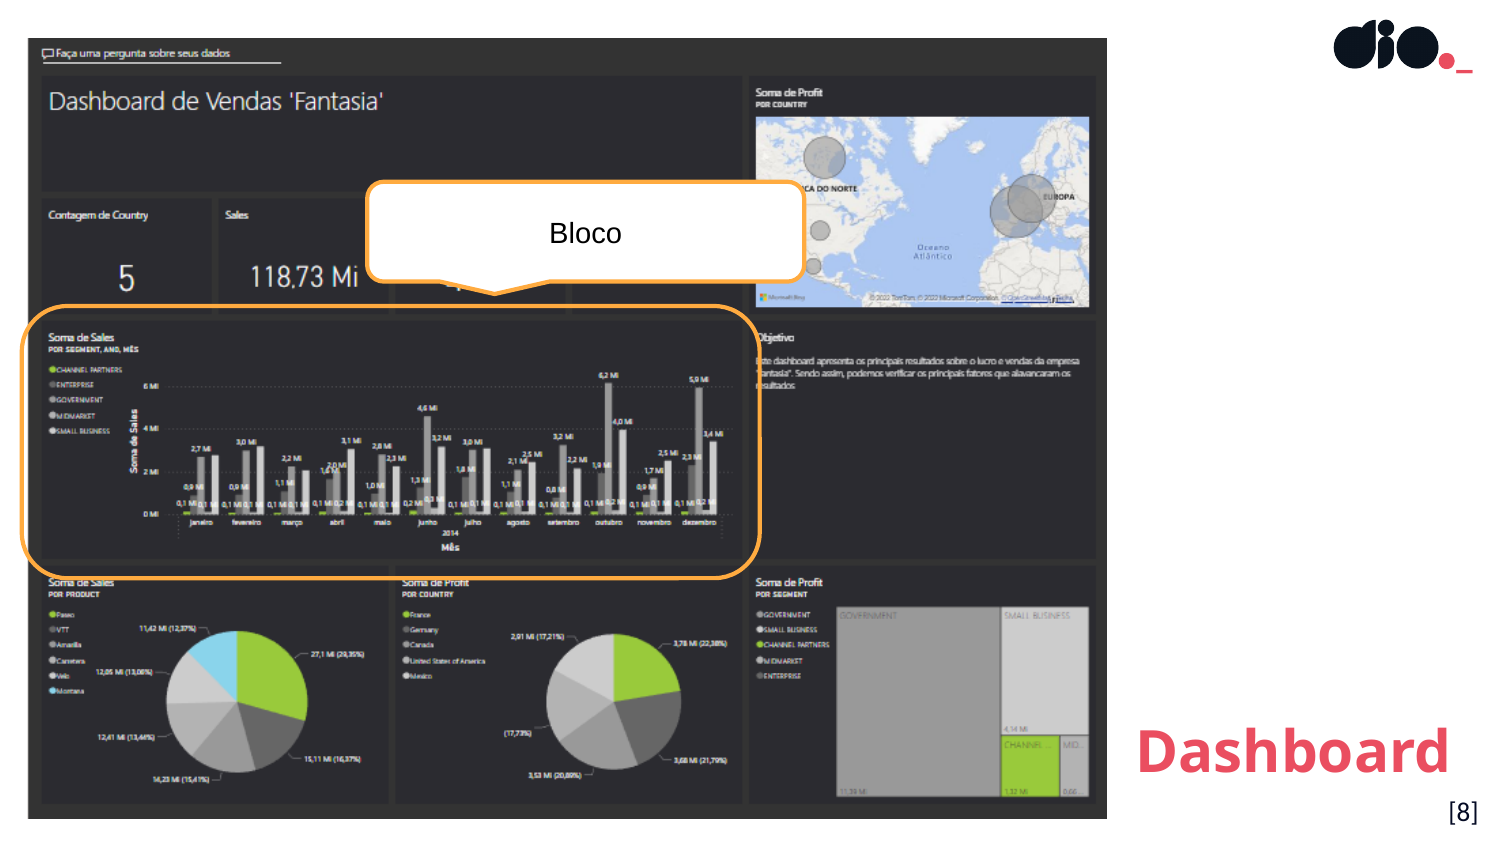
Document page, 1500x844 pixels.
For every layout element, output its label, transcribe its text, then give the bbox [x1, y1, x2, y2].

text_box Dashboard [1120, 677, 1500, 812]
picture [27, 38, 1107, 820]
slide_number [8] [1403, 779, 1494, 844]
picture [1333, 19, 1473, 74]
